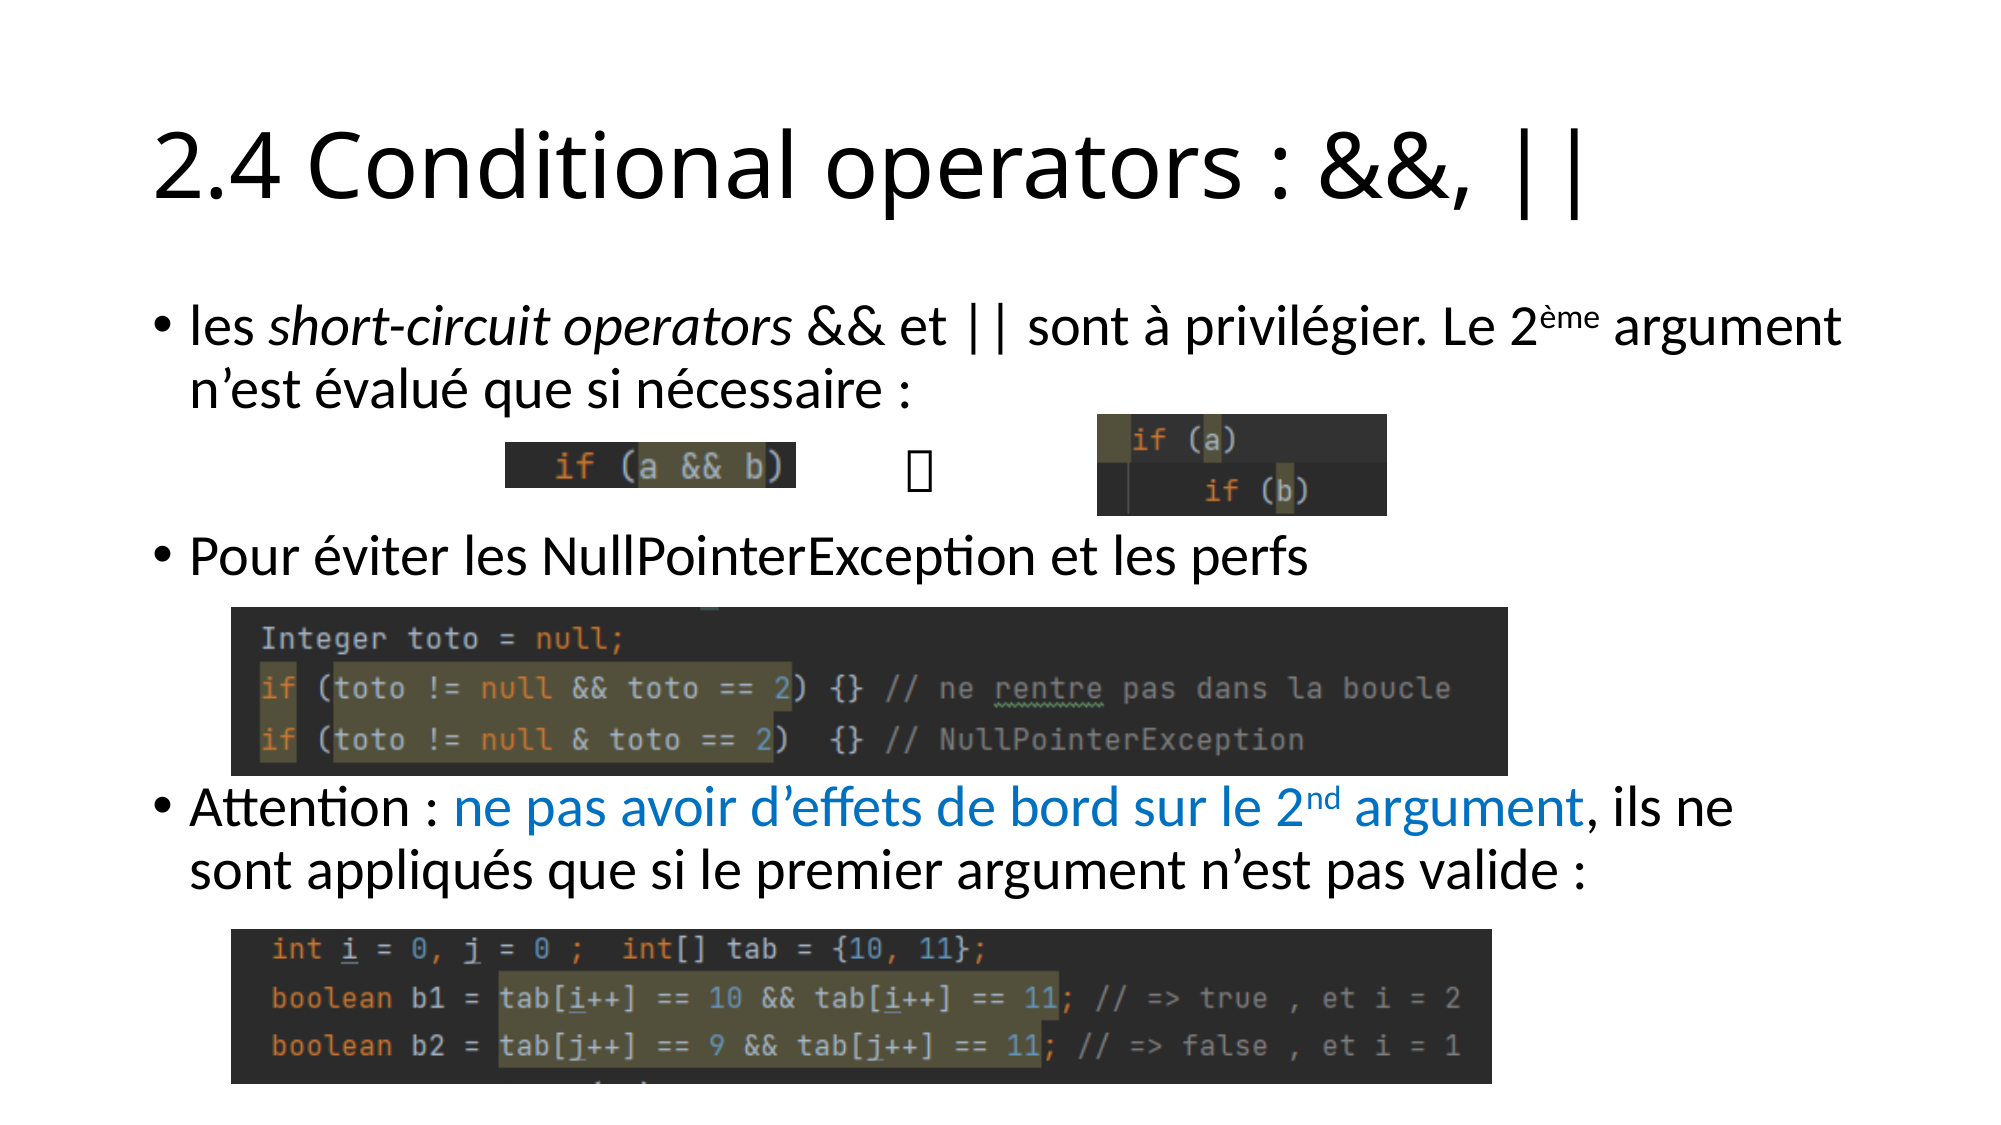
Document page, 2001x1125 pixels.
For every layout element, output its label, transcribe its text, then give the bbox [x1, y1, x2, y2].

picture [1096, 414, 1387, 516]
picture [505, 442, 796, 488]
picture [231, 929, 1492, 1084]
picture [231, 607, 1508, 776]
title 2.4 Conditional operators : &&, || [137, 59, 1863, 278]
list les short-circuit operators && et || sont à privilégier. Le 2ème argument n’est évalué que si nécessaire :  Pour éviter les NullPointerException et les perfs Attention : ne pas avoir d’effets de bord sur le 2nd argument, ils ne sont appliqués que si le premier argument n’est pas valide : [137, 287, 1863, 1096]
